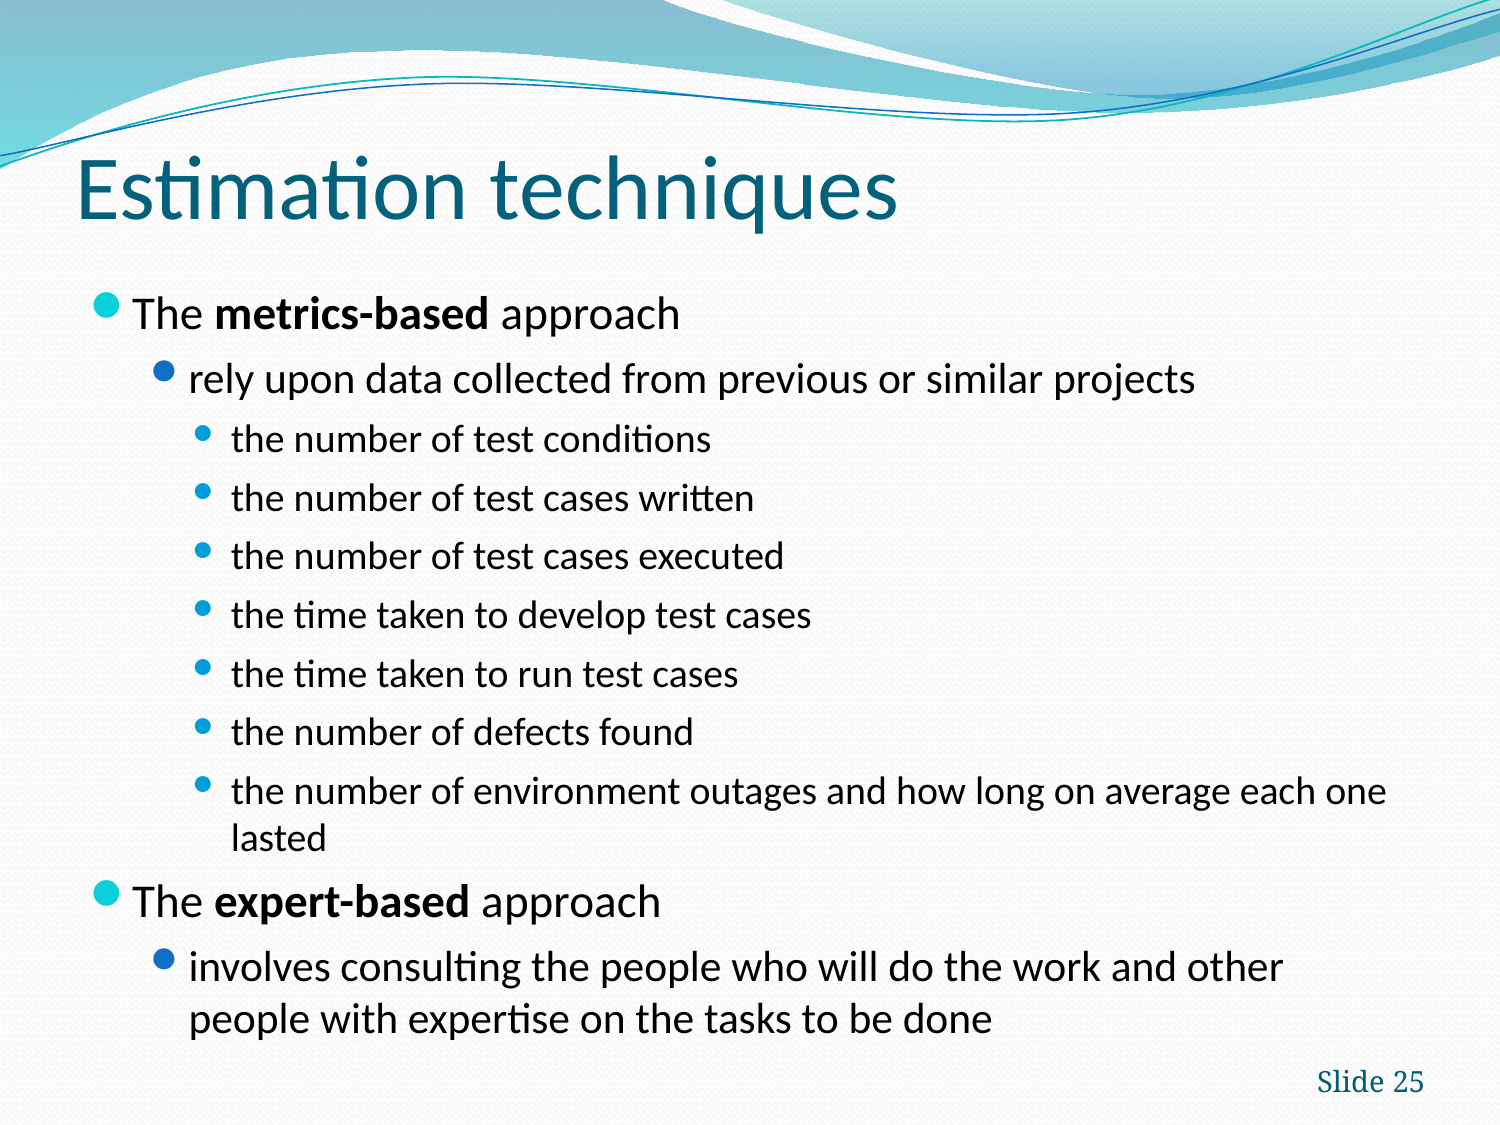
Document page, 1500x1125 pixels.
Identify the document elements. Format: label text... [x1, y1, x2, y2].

list The metrics-based approach rely upon data collected from previous or similar projects the number of test conditions the number of test cases written the number of test cases executed the time taken to develop test cases the time taken to run test cases the number of defects found the number of environment outages and how long on average each one lasted The expert-based approach involves consulting the people who will do the work and other people with expertise on the tasks to be done [75, 275, 1425, 1050]
slide_number Slide 25 [1299, 1042, 1425, 1103]
title Estimation techniques [75, 50, 1425, 238]
